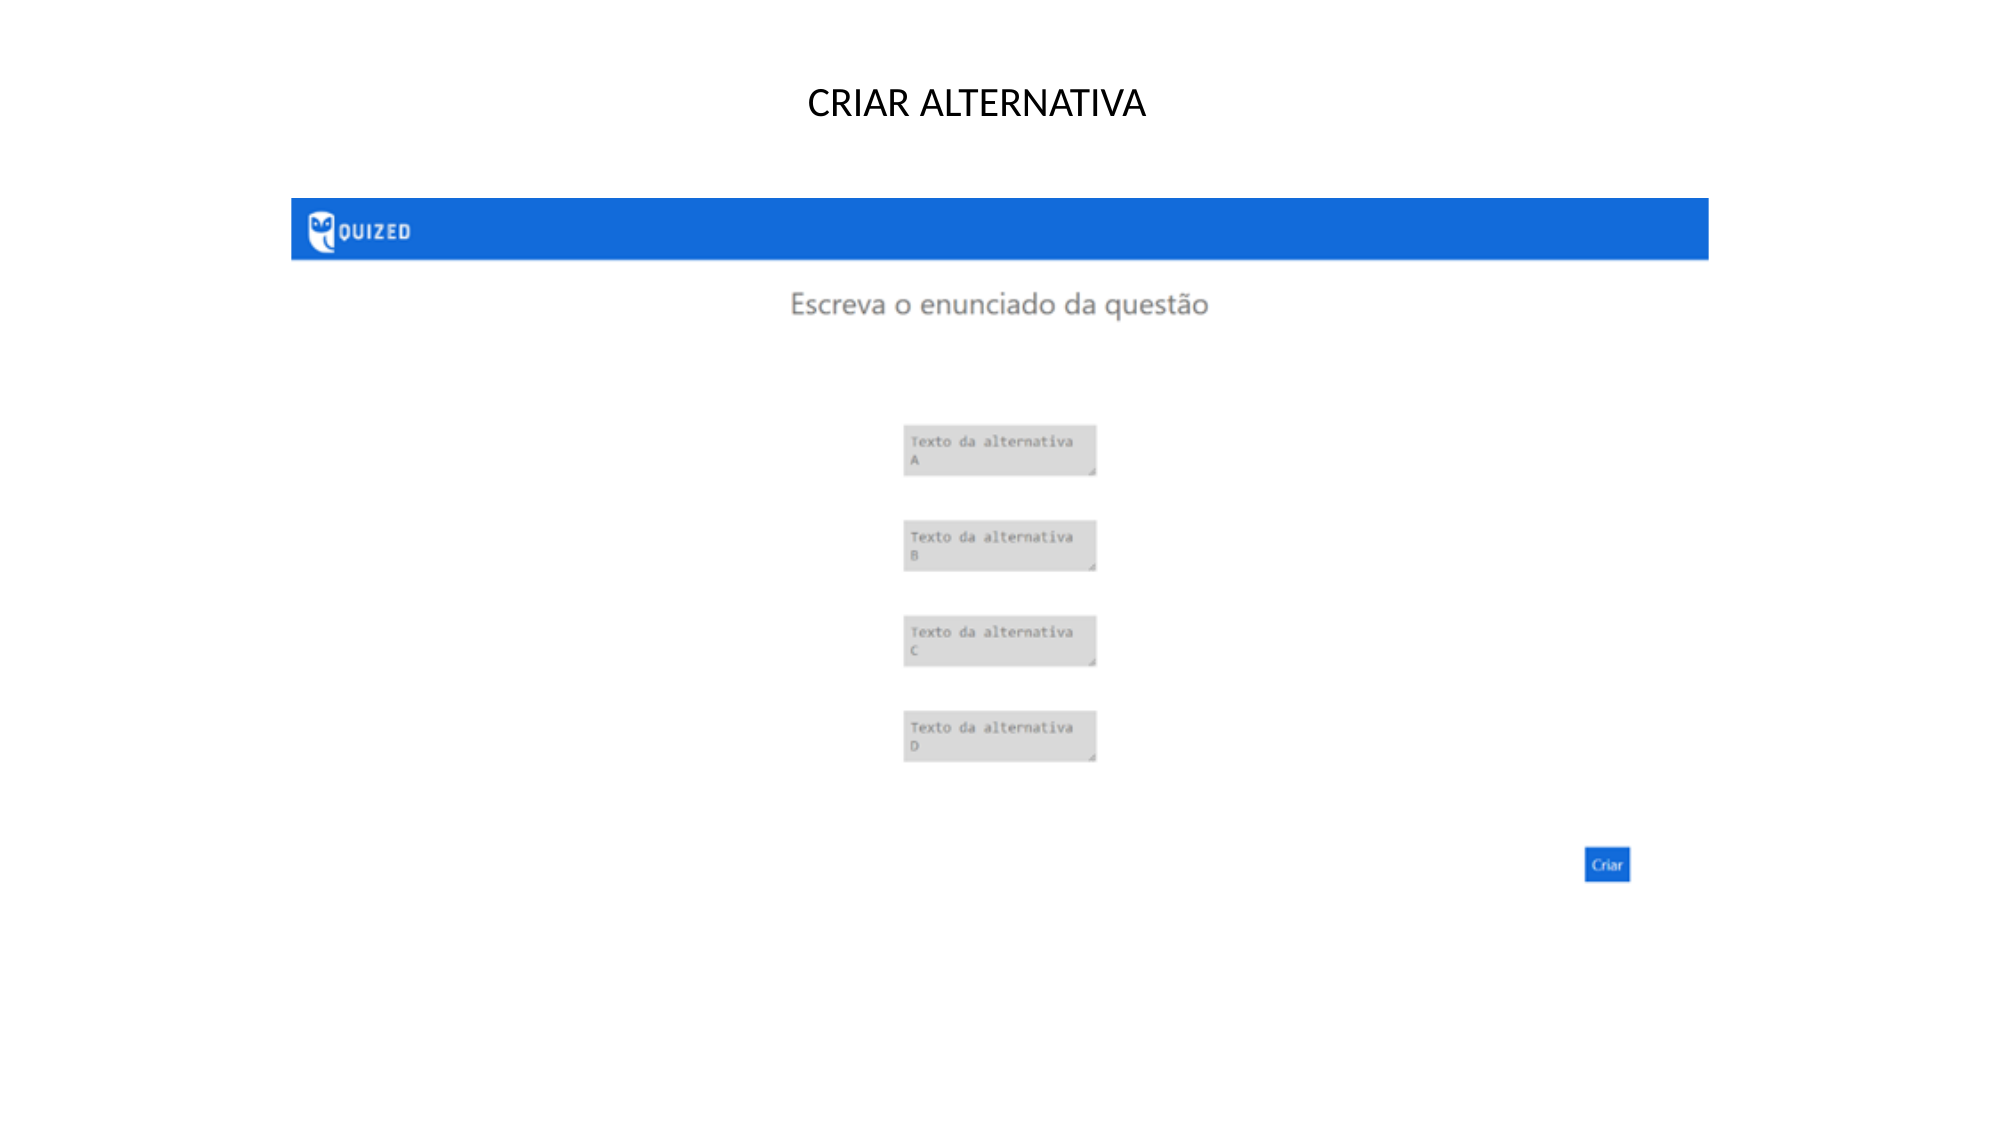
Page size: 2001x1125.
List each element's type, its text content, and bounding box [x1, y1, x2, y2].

picture [291, 198, 1709, 1085]
text_box CRIAR ALTERNATIVA [793, 66, 1207, 132]
